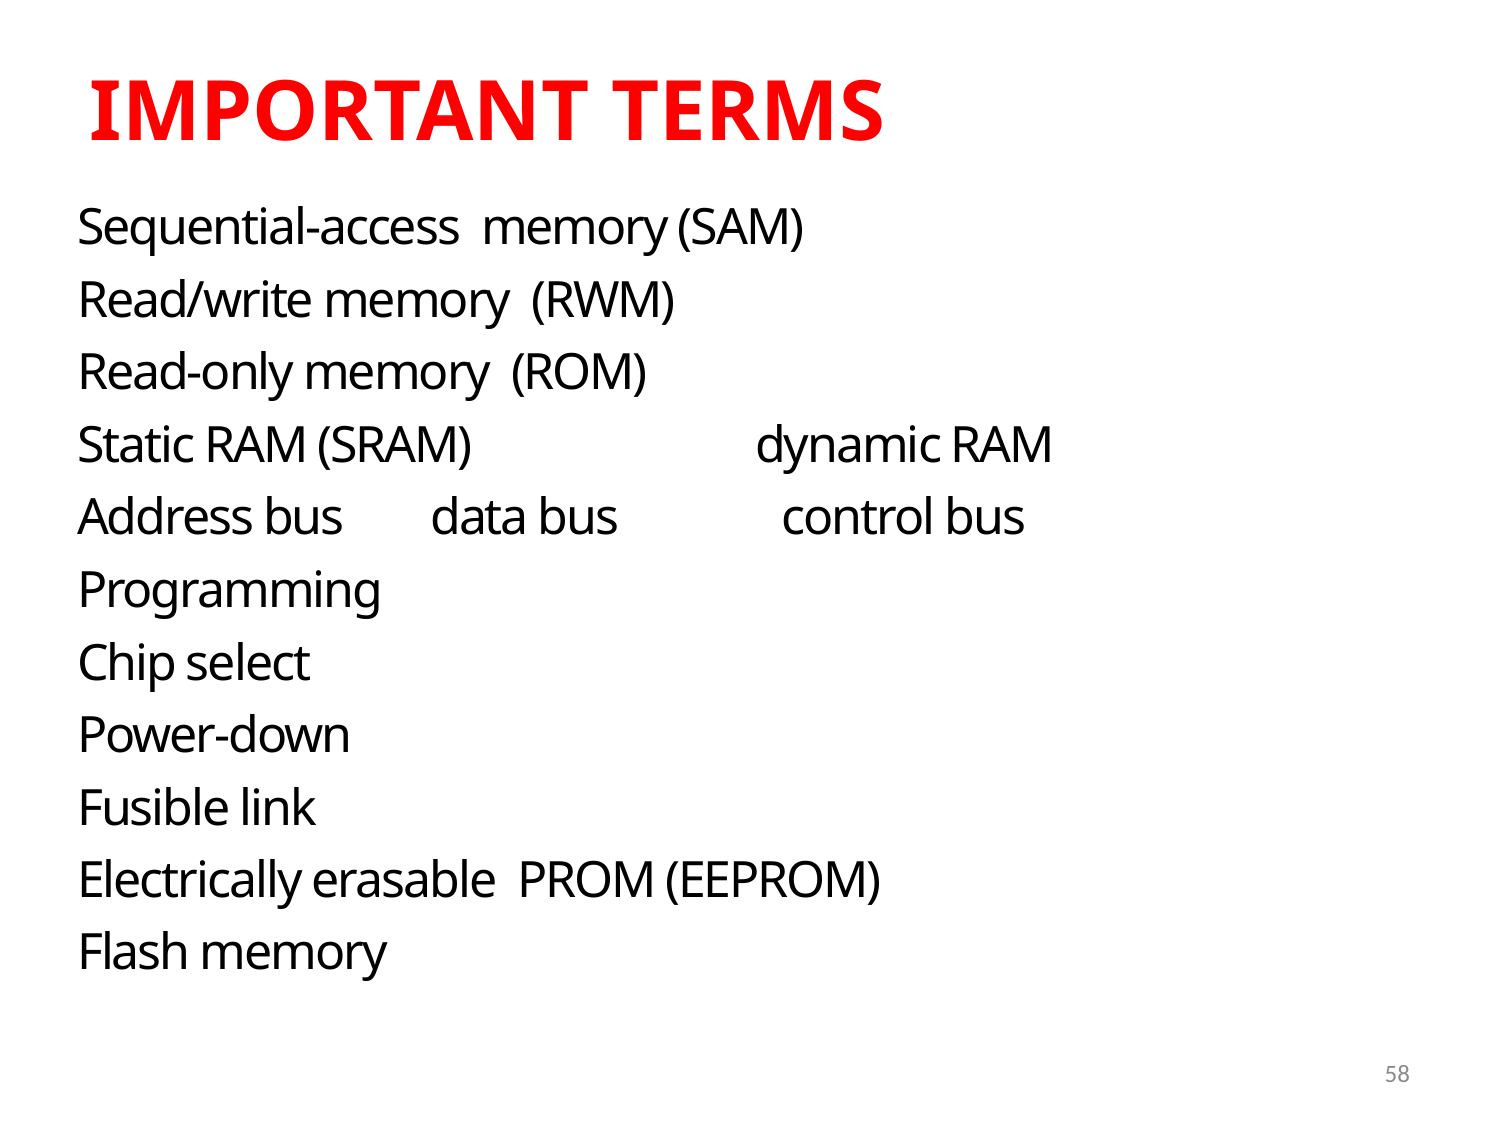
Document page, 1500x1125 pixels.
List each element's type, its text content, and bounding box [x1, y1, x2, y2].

slide_number 58 [1074, 1042, 1425, 1103]
text_box Sequential-access memory (SAM) Read/write memory (RWM) Read-only memory (ROM) Static RAM (SRAM) dynamic RAM Address bus data bus control bus Programming Chip select Power-down Fusible link Electrically erasable PROM (EEPROM) Flash memory [62, 187, 1488, 988]
text_box IMPORTANT TERMS [75, 50, 1300, 165]
